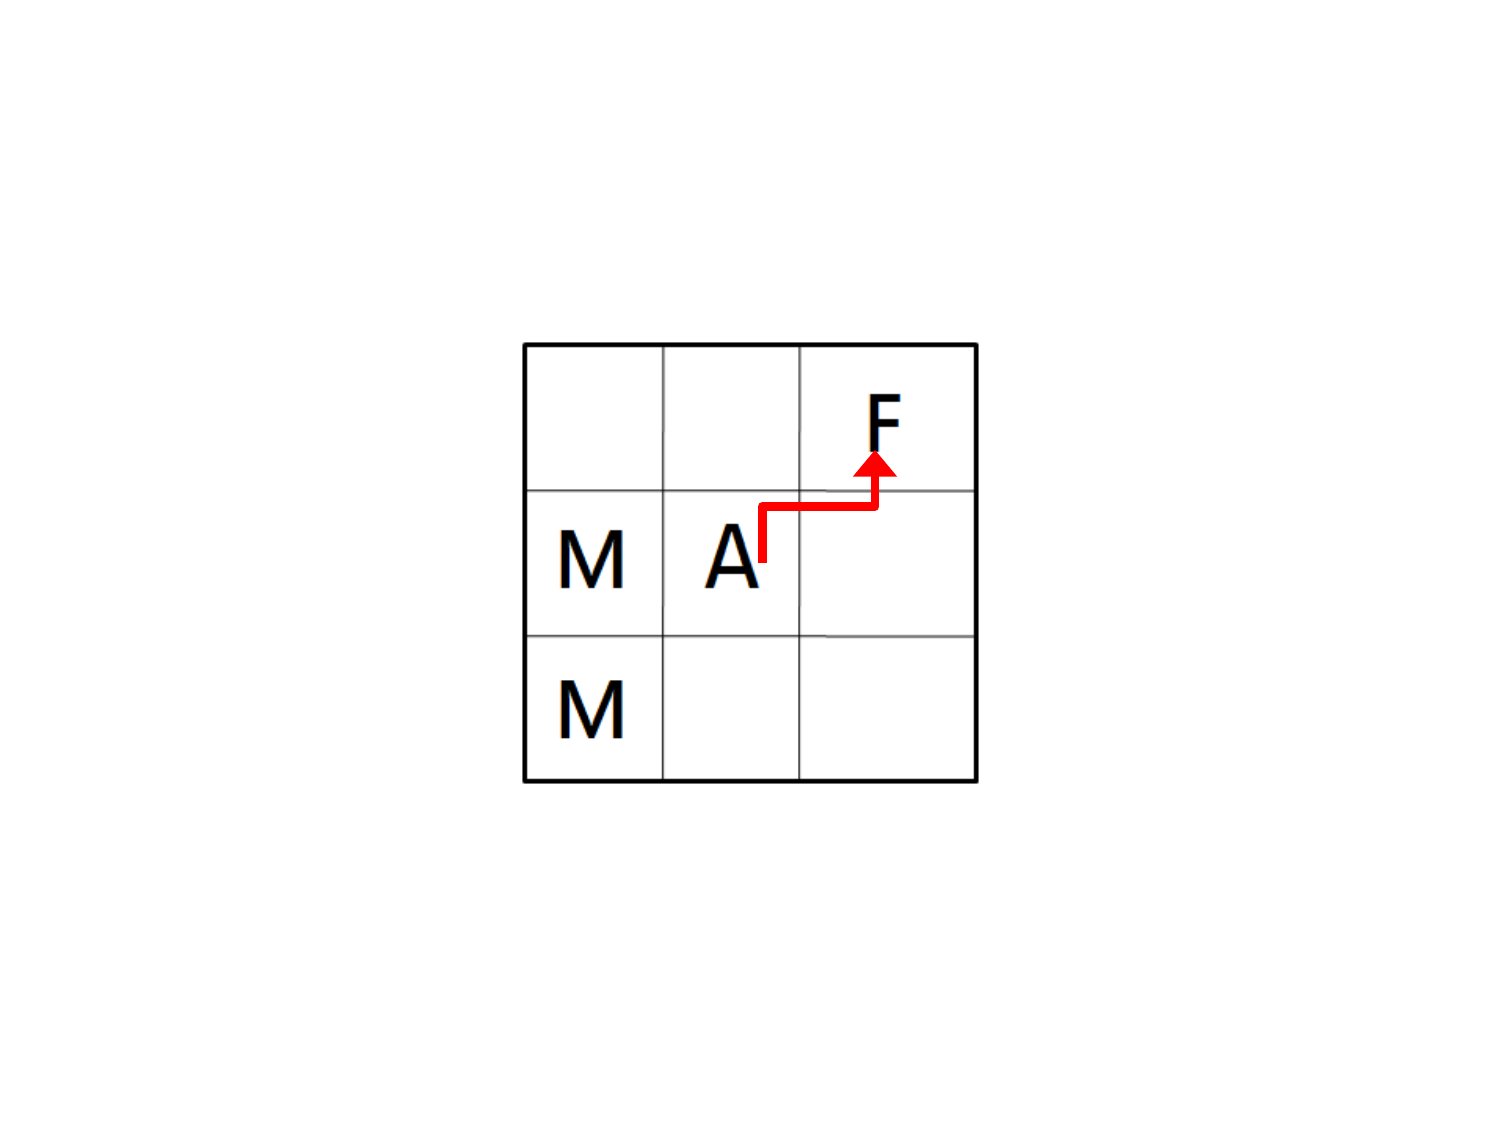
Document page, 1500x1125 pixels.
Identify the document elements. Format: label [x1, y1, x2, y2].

picture [518, 337, 982, 787]
text_box [762, 449, 876, 563]
